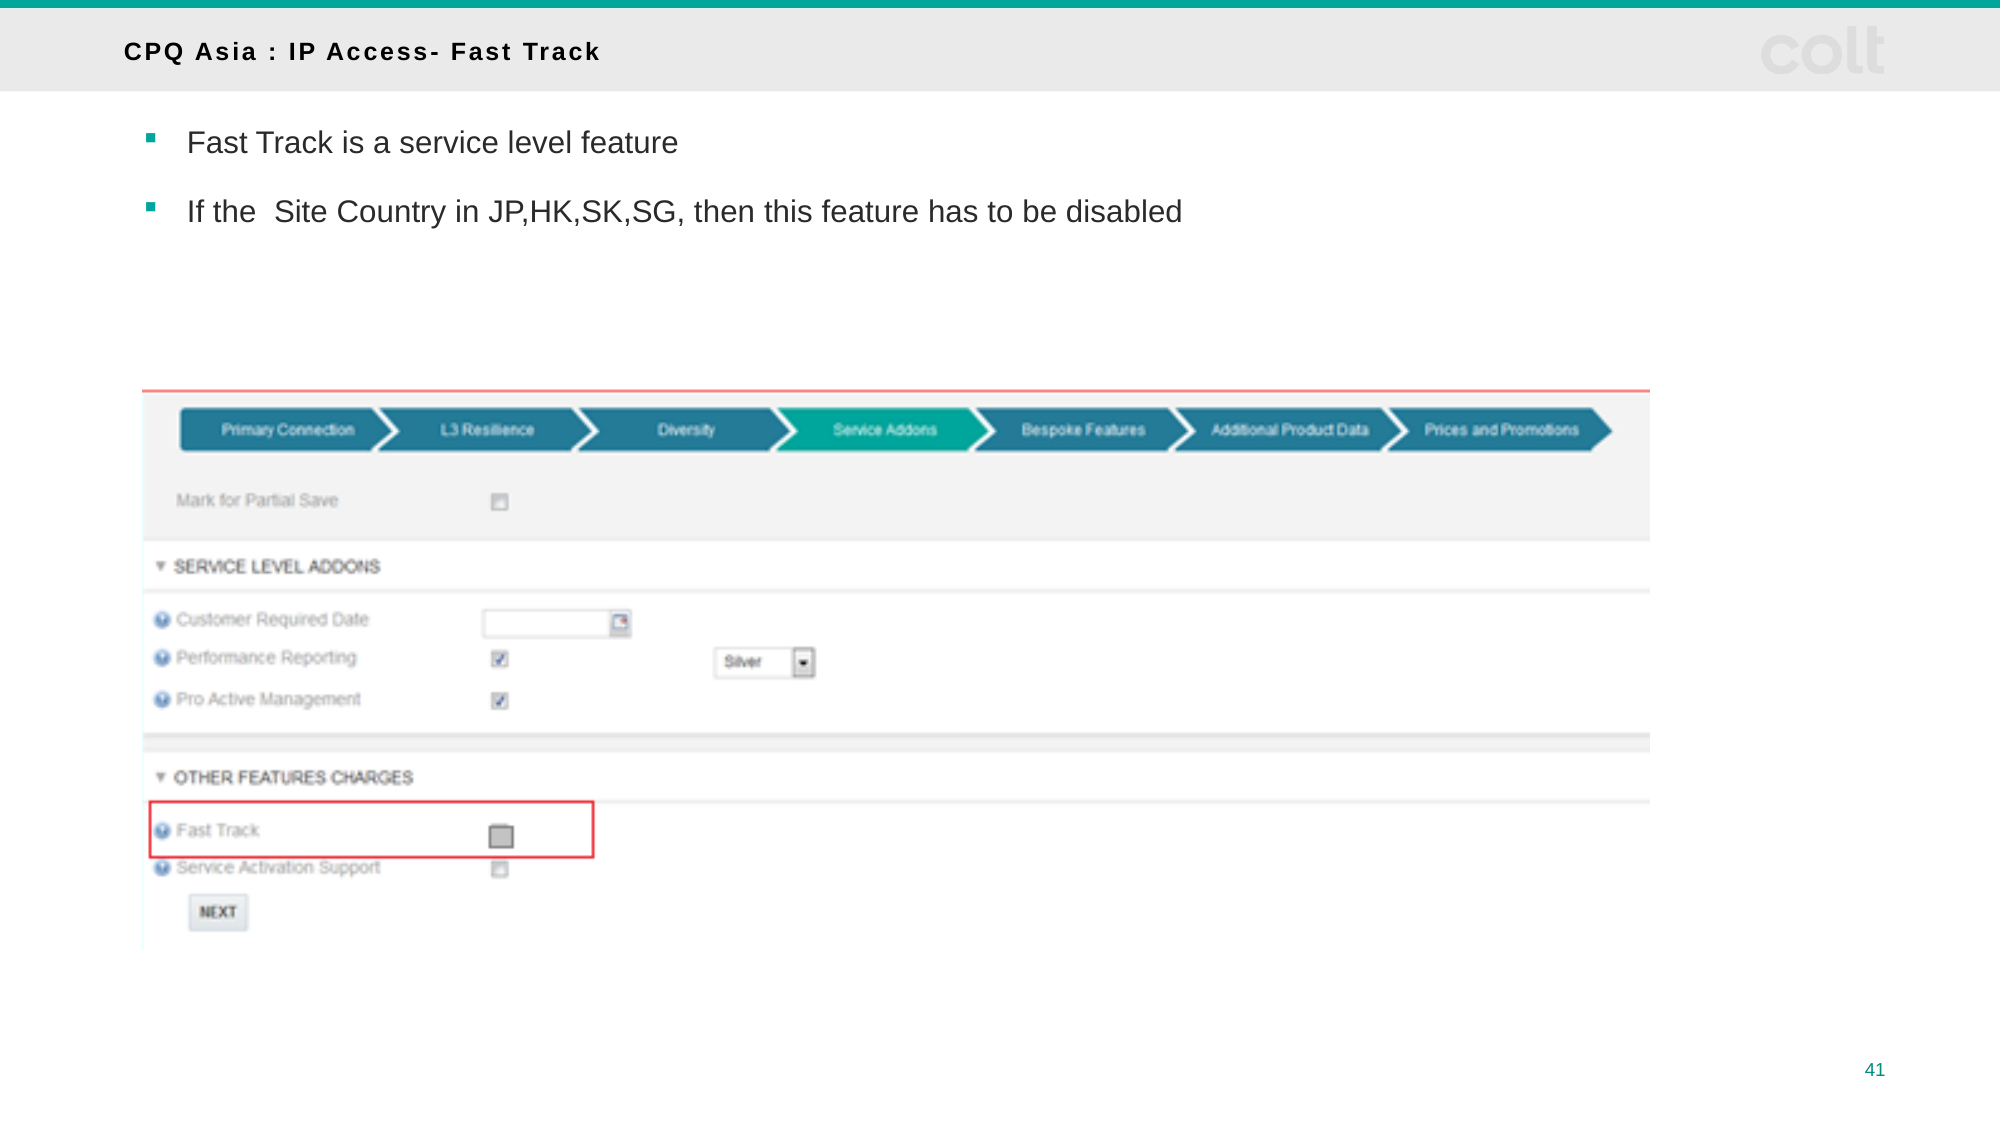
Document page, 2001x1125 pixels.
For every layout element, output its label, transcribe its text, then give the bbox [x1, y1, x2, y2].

list Fast Track is a service level feature If the Site Country in JP,HK,SK,SG, then this feature has to be disabled [131, 125, 1933, 256]
title CPQ Asia : IP Access- Fast Track [0, 8, 2000, 92]
picture [141, 387, 1651, 950]
slide_number 41 [1821, 1059, 1886, 1080]
